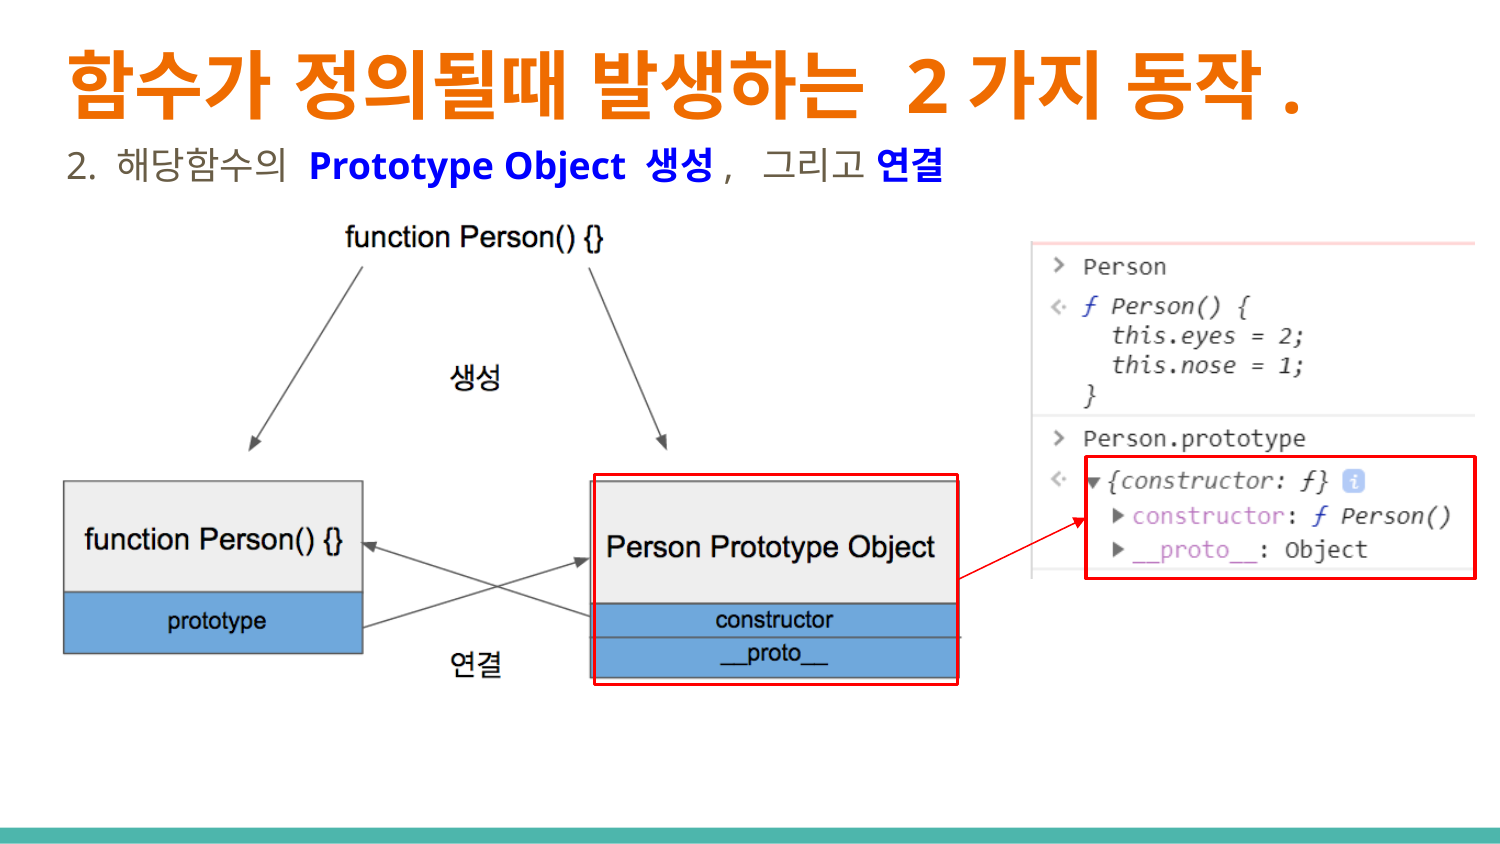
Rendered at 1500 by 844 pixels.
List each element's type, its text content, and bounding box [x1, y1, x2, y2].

picture [1030, 240, 1476, 579]
picture [30, 200, 1006, 752]
list 2. 해당함수의 Prototype Object 생성, 그리고 연결 [51, 120, 1449, 192]
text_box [957, 517, 1087, 580]
title 함수가 정의될때 발생하는 2가지 동작. [51, 23, 1449, 120]
